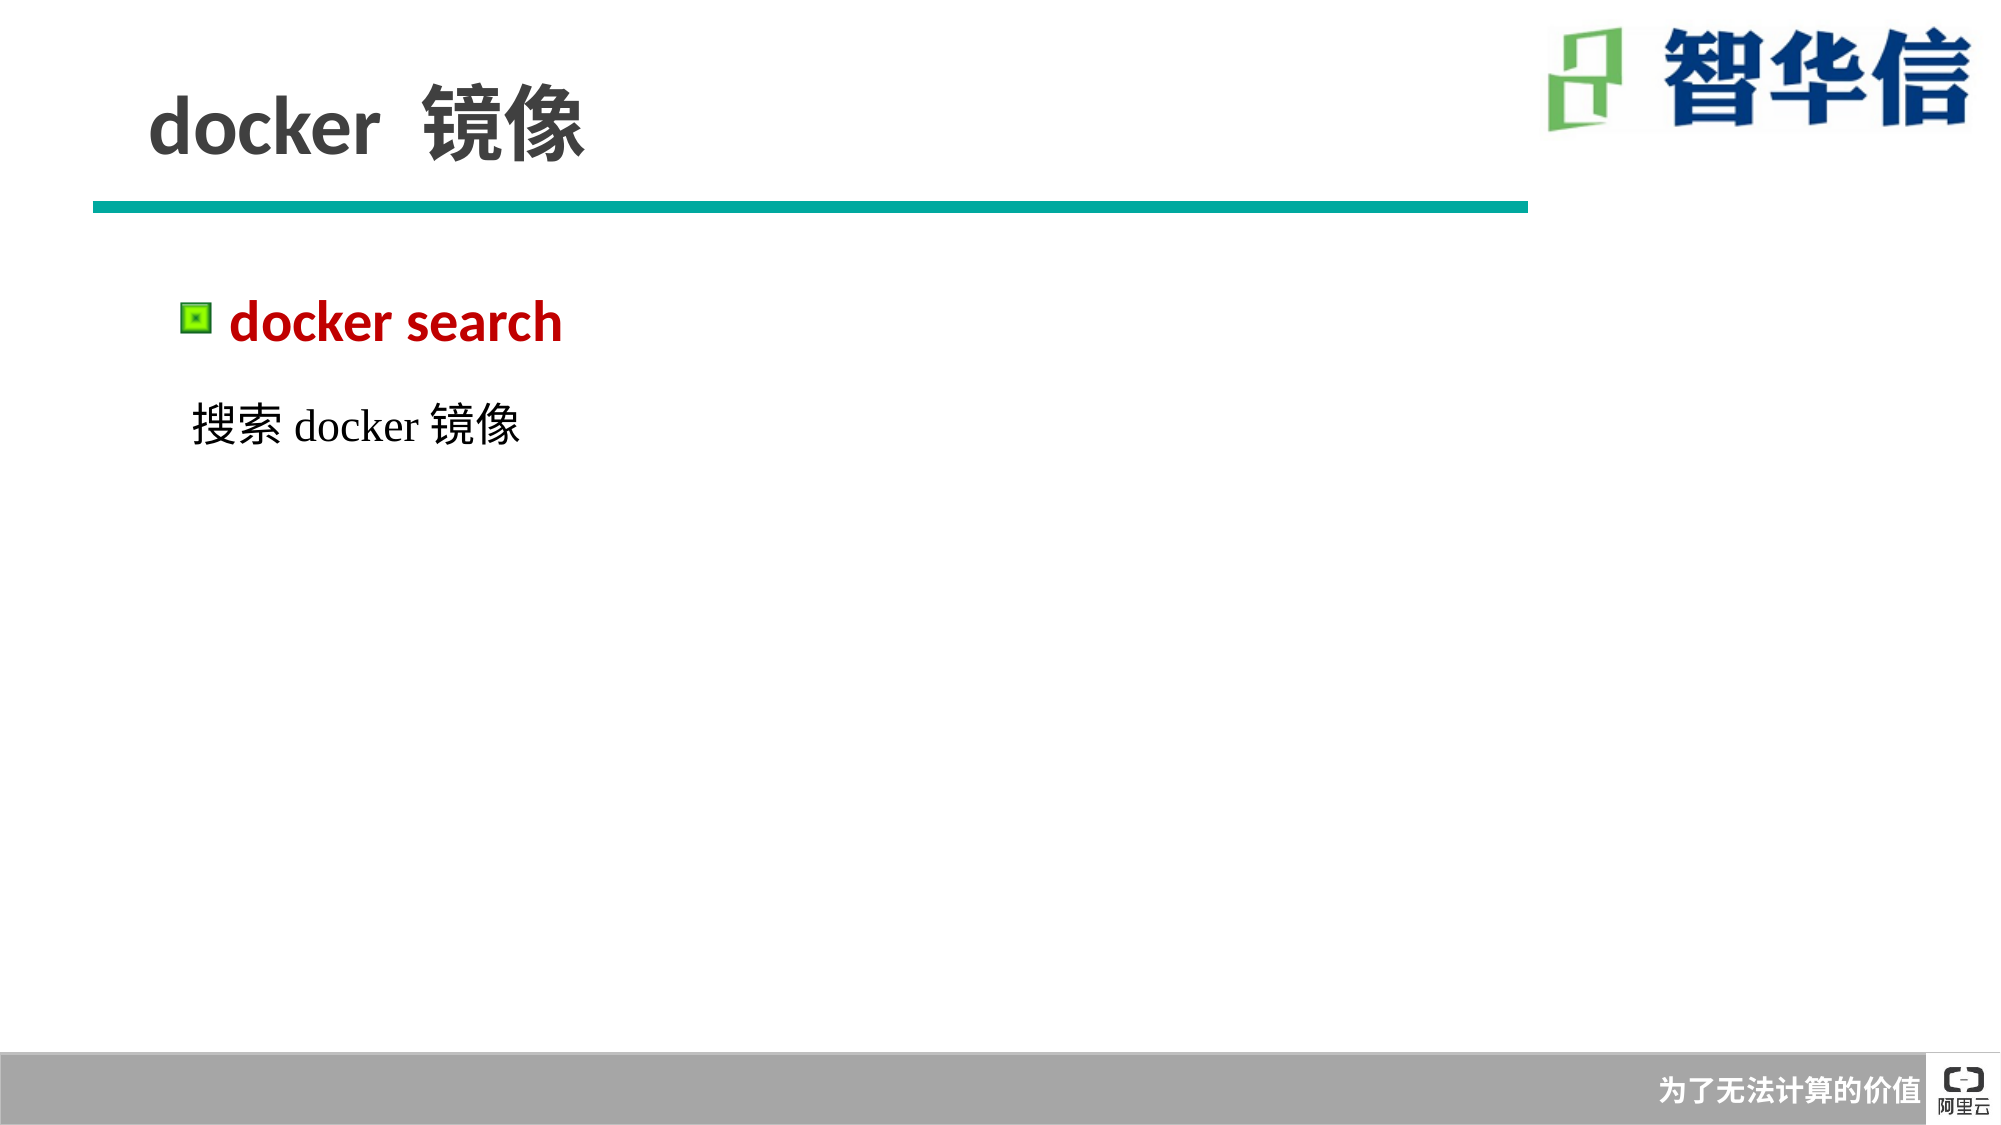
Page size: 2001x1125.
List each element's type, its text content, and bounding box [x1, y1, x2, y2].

picture [175, 297, 217, 339]
text_box docker 镜像 [133, 61, 792, 181]
text_box docker search [160, 259, 968, 378]
text_box 搜索docker镜像 [176, 377, 1820, 1004]
picture [1539, 19, 1987, 141]
picture [1926, 1053, 2001, 1125]
